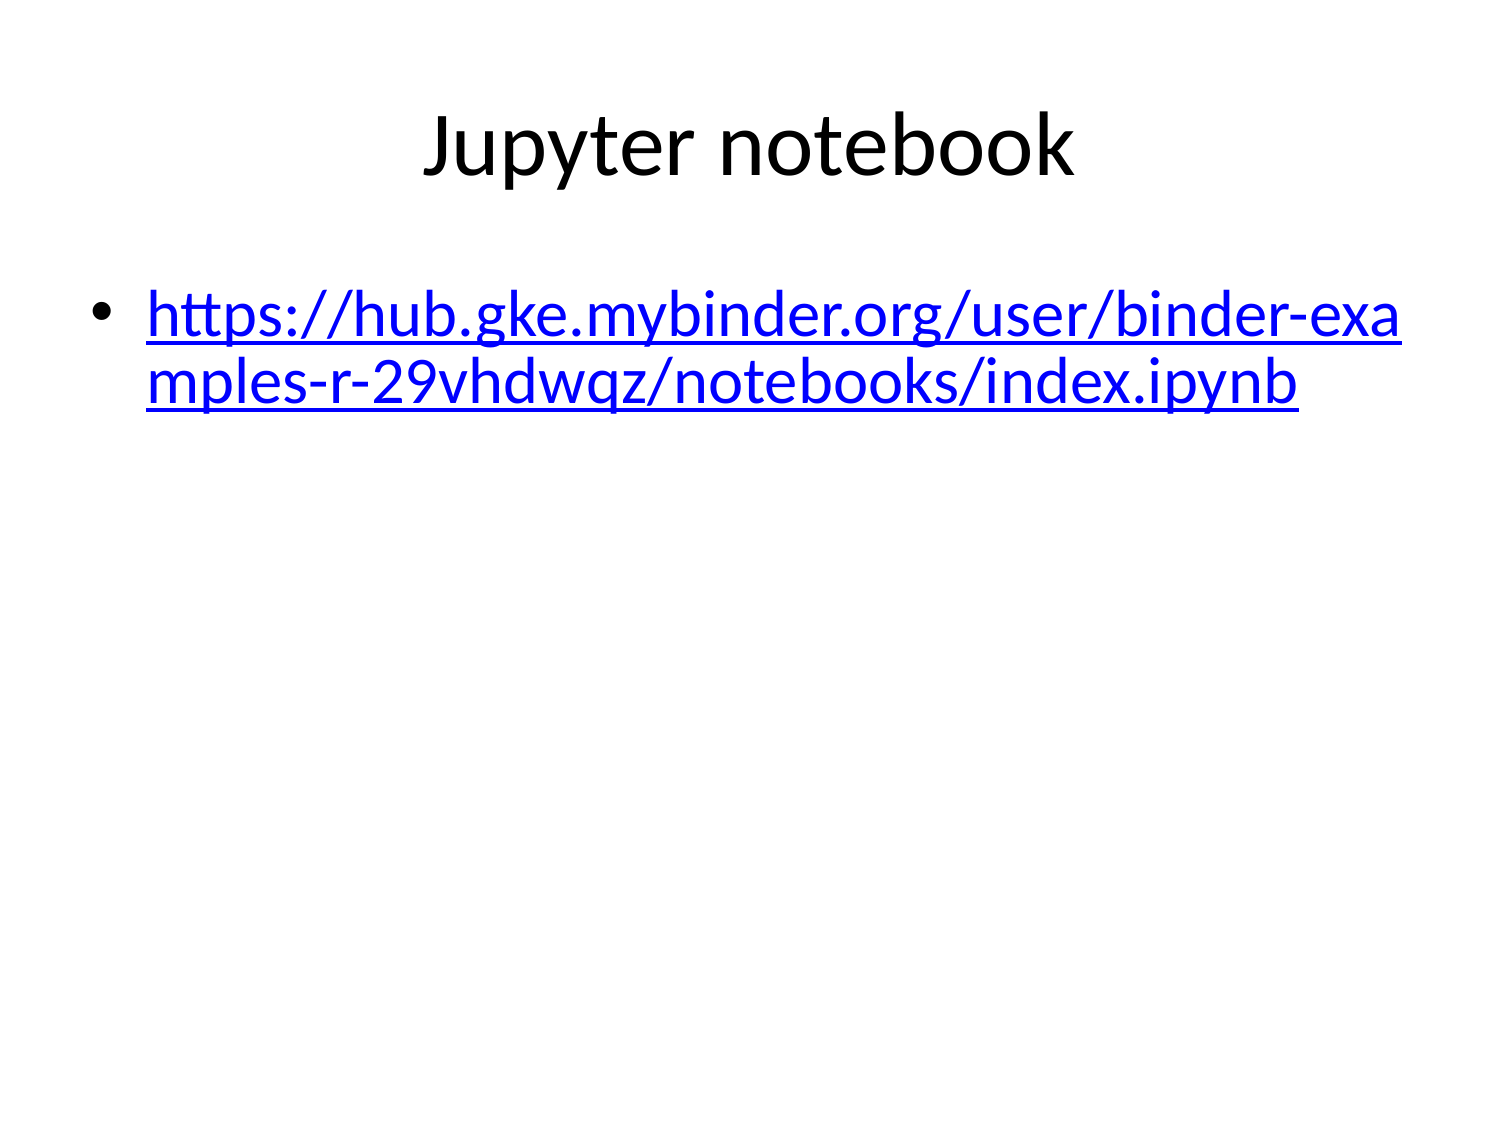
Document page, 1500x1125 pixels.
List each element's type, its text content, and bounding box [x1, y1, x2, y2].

title Jupyter notebook [75, 45, 1425, 233]
list https://hub.gke.mybinder.org/user/binder-examples-r-29vhdwqz/notebooks/index.ipynb [75, 262, 1425, 1005]
